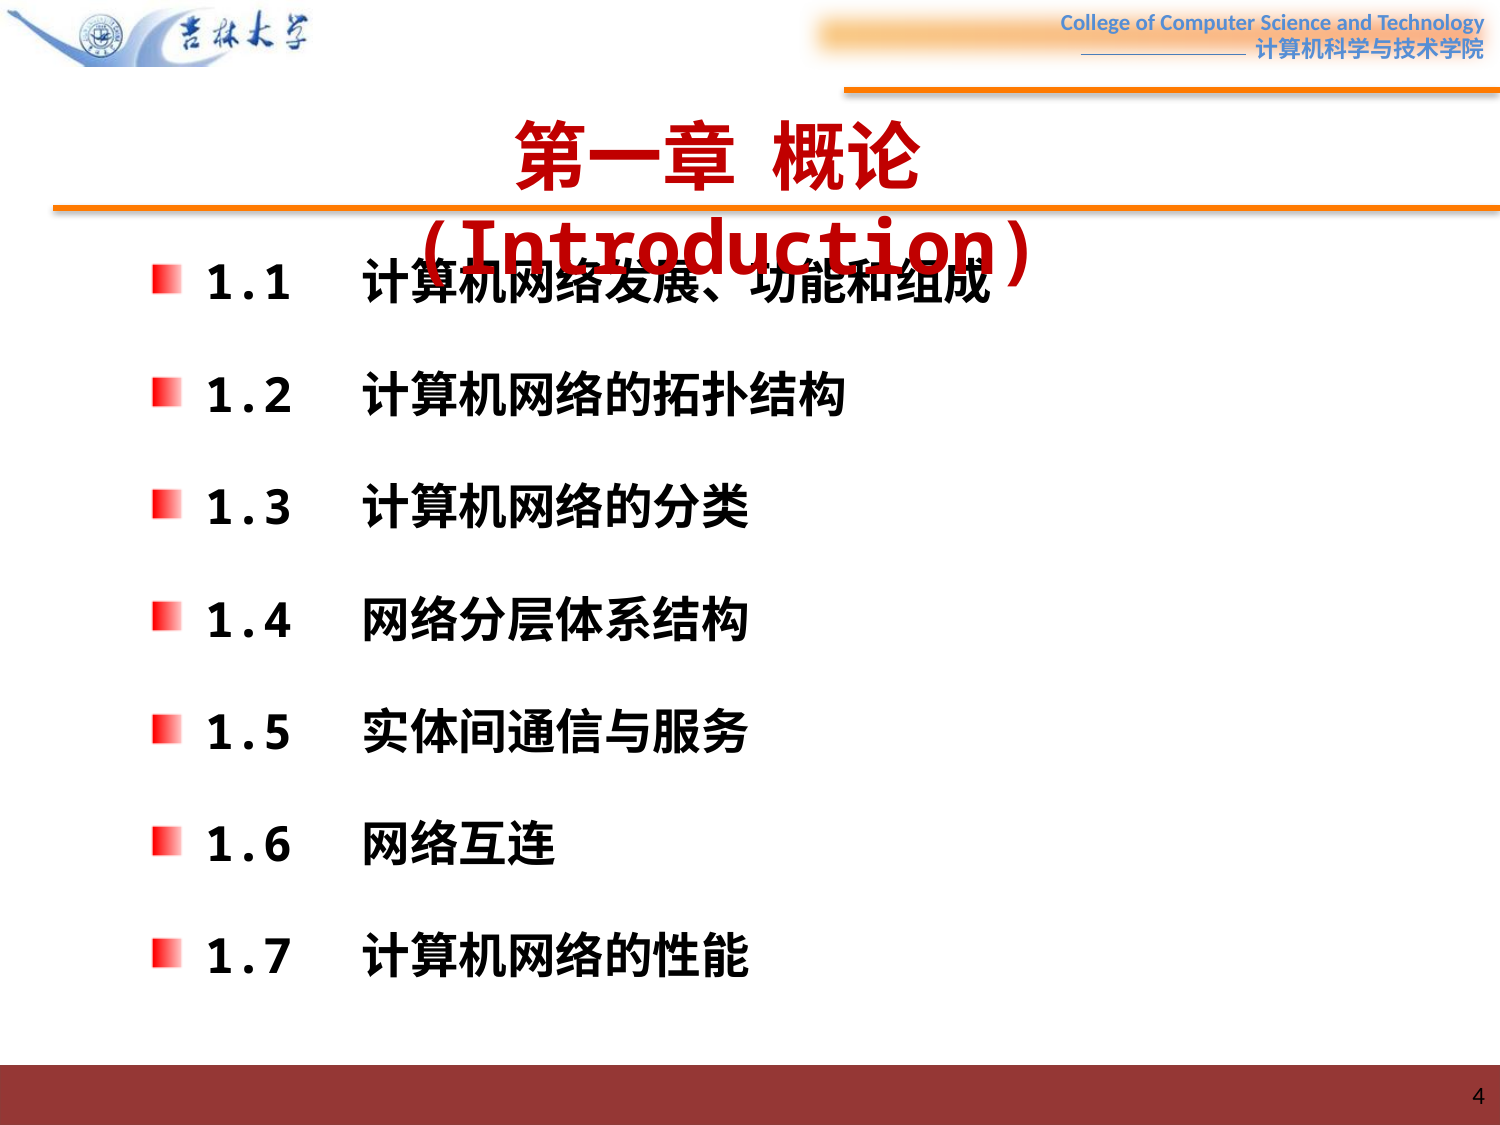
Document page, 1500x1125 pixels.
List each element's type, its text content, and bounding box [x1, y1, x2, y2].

picture [150, 599, 186, 635]
text_box 4 [1149, 1065, 1500, 1125]
picture [150, 936, 186, 972]
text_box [799, 0, 1500, 71]
text_box 第一章 概论(Introduction) [230, 217, 1223, 297]
text_box 第一章 概论(Introduction) [230, 101, 1223, 207]
list 1.1 计算机网络发展、功能和组成 1.2 计算机网络的拓扑结构 1.3 计算机网络的分类 1.4 网络分层体系结构 1.5 实体间通信与服务 1.6 网络互连 1.7 计算机网络的性能 [135, 255, 1225, 998]
picture [150, 375, 186, 411]
footer [0, 1063, 1500, 1125]
picture [0, 0, 314, 68]
picture [150, 712, 186, 748]
picture [150, 262, 186, 298]
picture [150, 487, 186, 523]
picture [150, 824, 186, 860]
